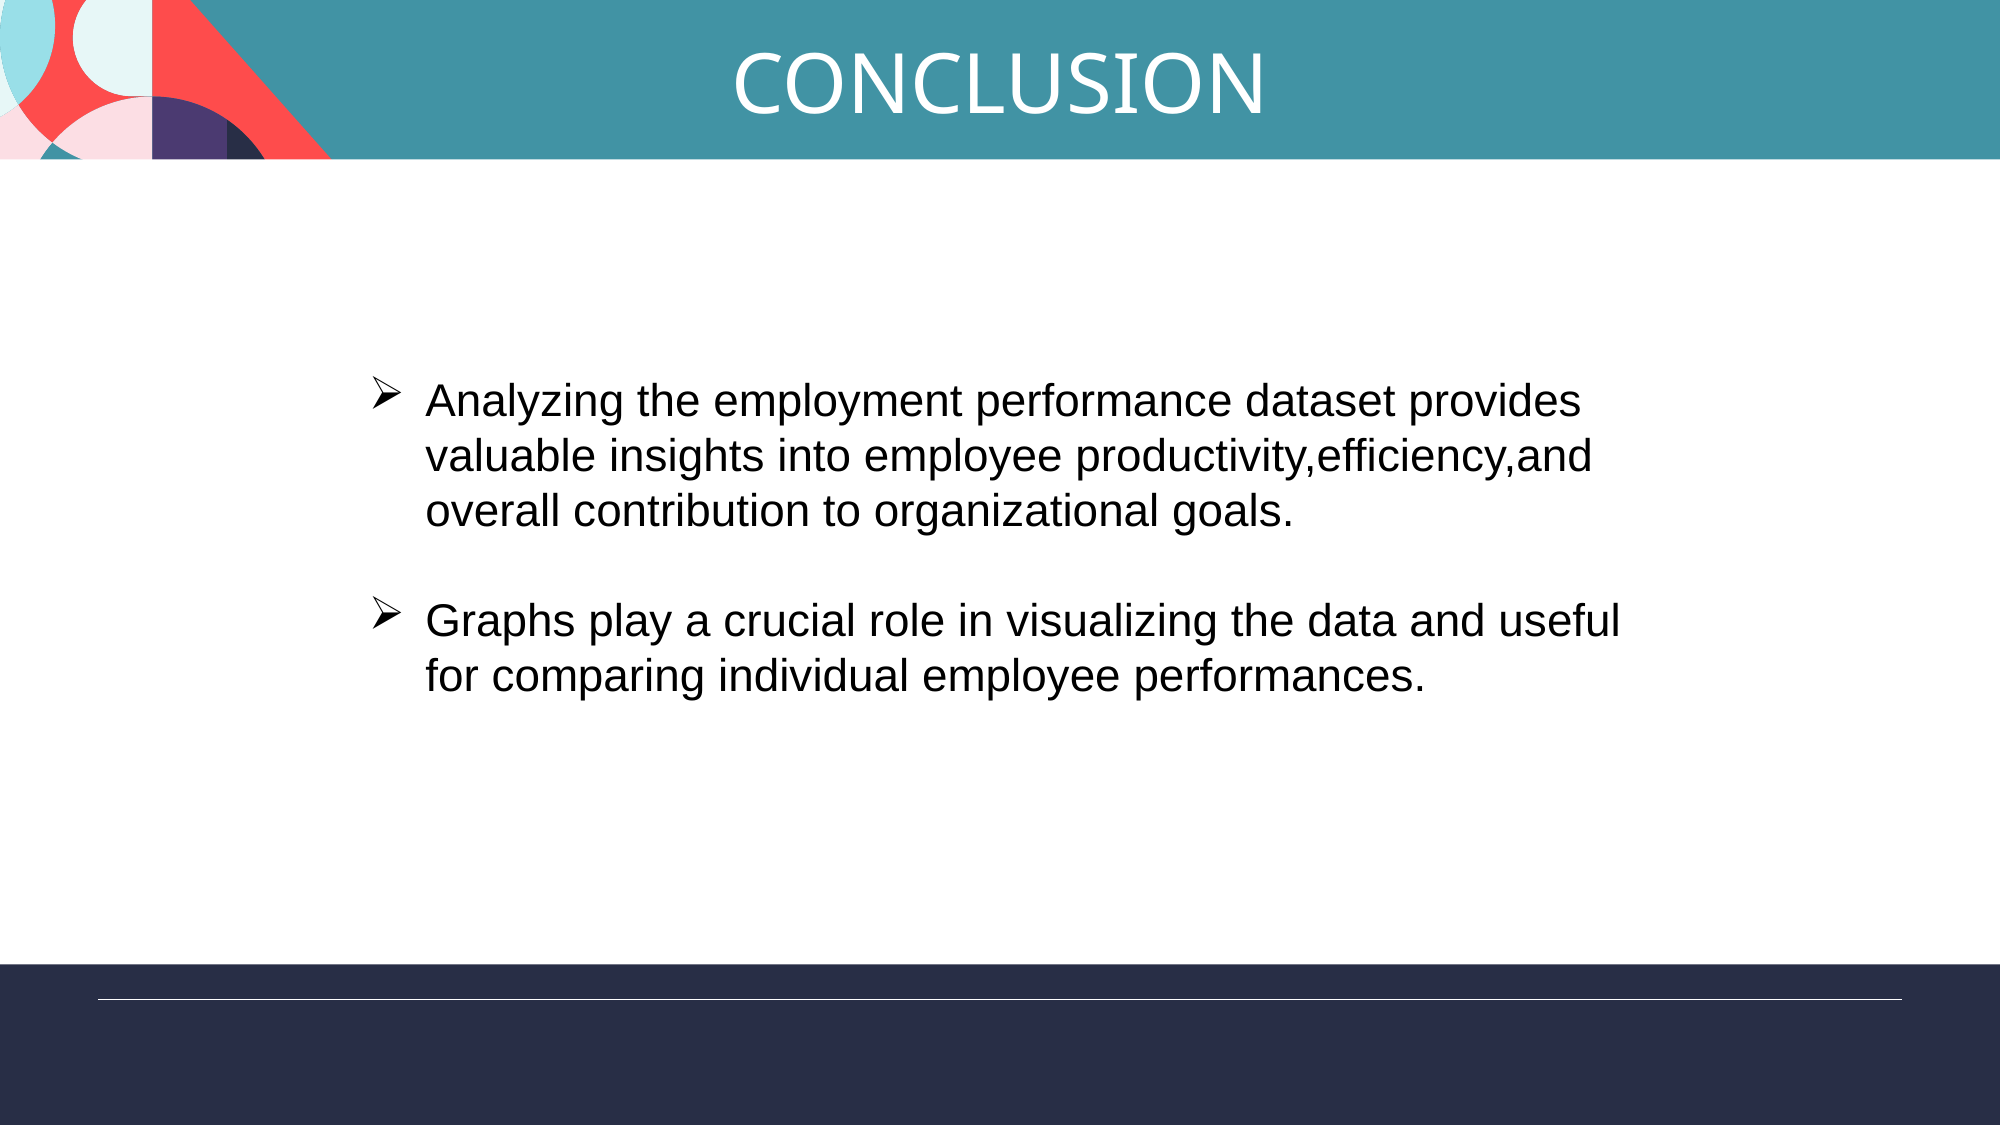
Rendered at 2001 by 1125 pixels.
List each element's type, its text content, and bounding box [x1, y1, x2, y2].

text_box [0, 963, 2000, 1125]
text_box Analyzing the employment performance dataset provides valuable insights into employee productivity,efficiency,and overall contribution to organizational goals. Graphs play a crucial role in visualizing the data and useful for comparing individual employee performances. [354, 363, 1686, 733]
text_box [0, 0, 346, 175]
text_box CONCLUSION [346, 0, 2000, 158]
text_box [0, 158, 2000, 963]
